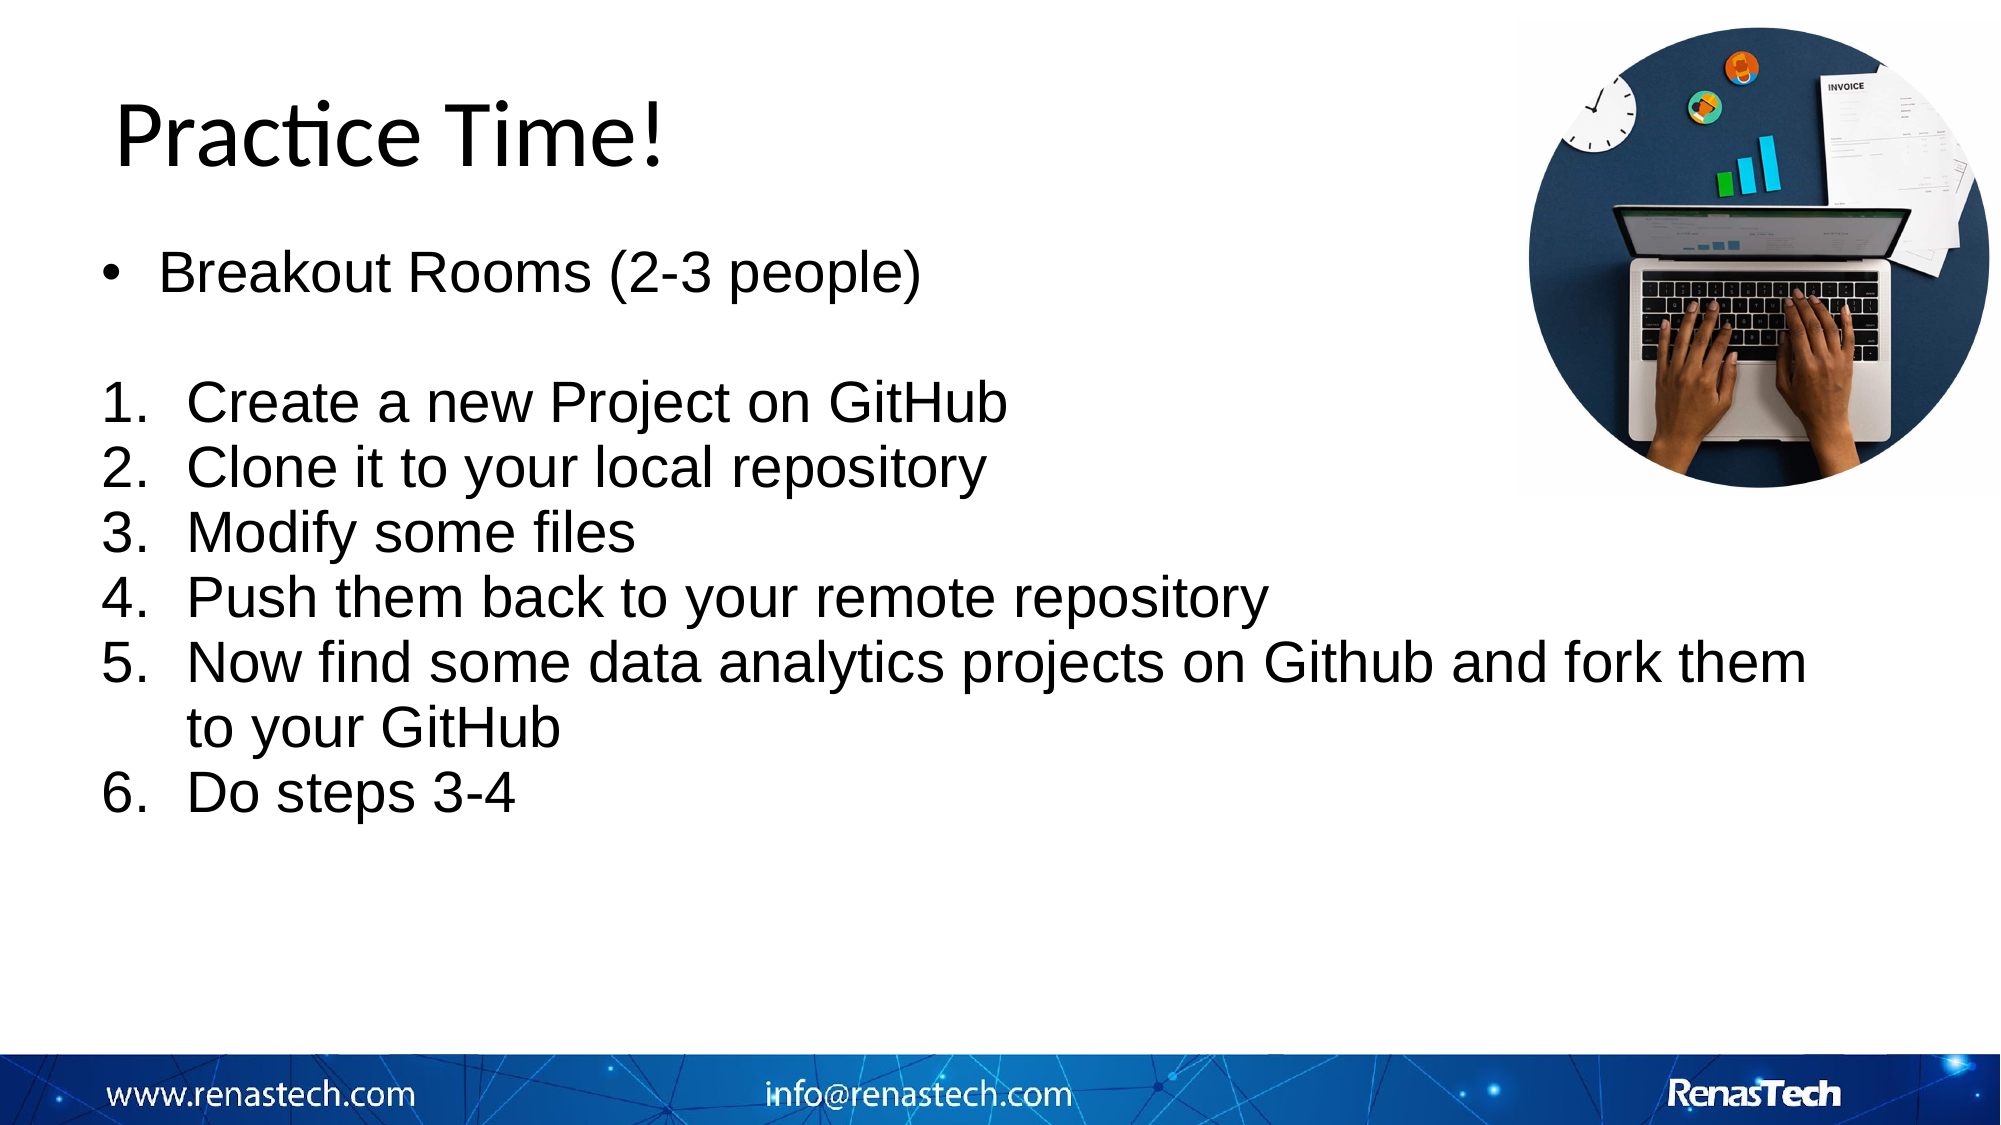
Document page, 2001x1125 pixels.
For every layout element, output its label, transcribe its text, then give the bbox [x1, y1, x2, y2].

picture [0, 1054, 2000, 1125]
picture [1517, 18, 2000, 497]
text_box Breakout Rooms (2-3 people) Create a new Project on GitHub Clone it to your local repository Modify some files Push them back to your remote repository Now find some data analytics projects on Github and fork them to your GitHub Do steps 3-4 [86, 231, 1863, 1054]
text_box Practice Time! [99, 59, 1512, 222]
